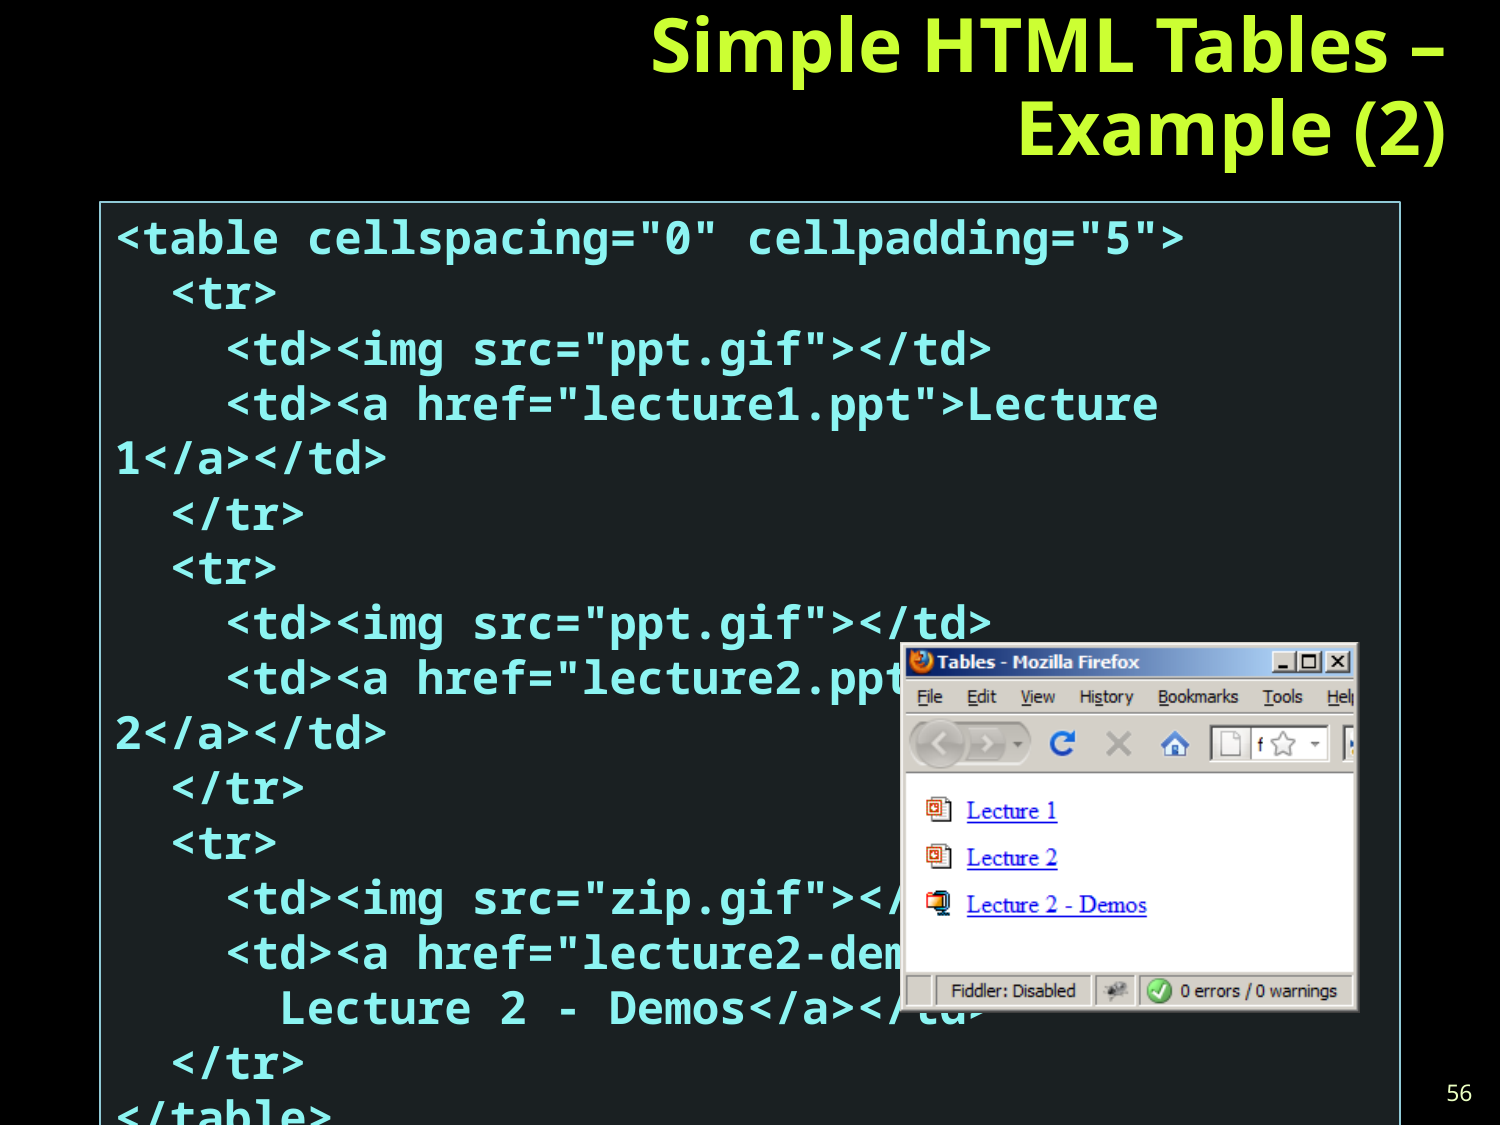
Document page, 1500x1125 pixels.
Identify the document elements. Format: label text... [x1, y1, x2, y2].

text_box <table cellspacing="0" cellpadding="5"> <tr> <td><img src="ppt.gif"></td> <td><a href="lecture1.ppt">Lecture 1</a></td> </tr> <tr> <td><img src="ppt.gif"></td> <td><a href="lecture2.ppt">Lecture 2</a></td> </tr> <tr> <td><img src="zip.gif"></td> <td><a href="lecture2-demos.zip"> Lecture 2 - Demos</a></td> </tr> </table> [99, 201, 1400, 1125]
slide_number 56 [1412, 1074, 1488, 1113]
title Simple HTML Tables – Example (2) [300, 12, 1463, 163]
picture [899, 641, 1360, 1013]
